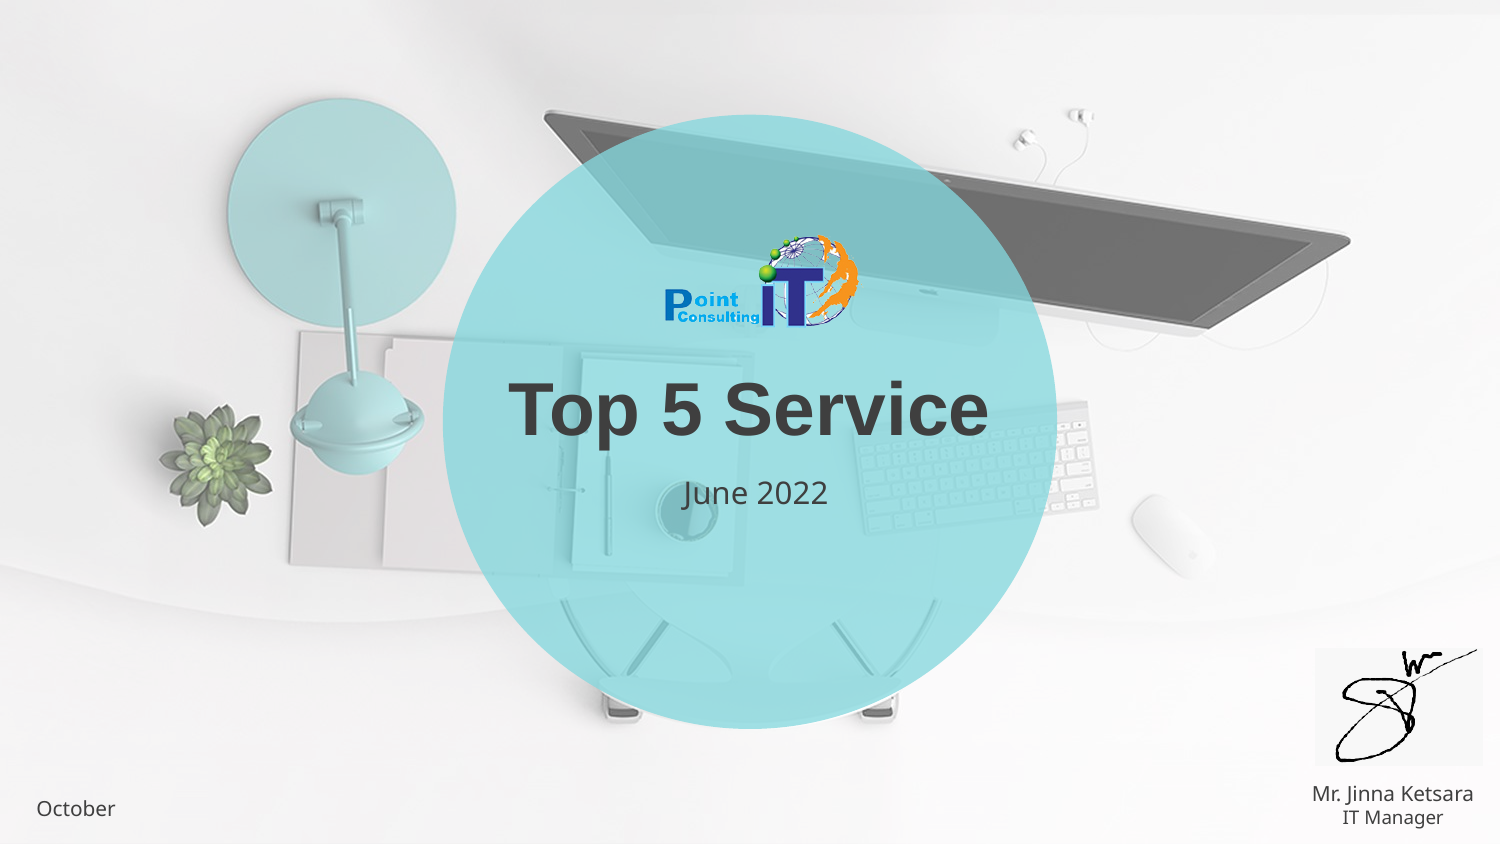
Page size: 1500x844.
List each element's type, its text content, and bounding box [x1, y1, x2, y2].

text_box ไม่มี [0, 0, 1500, 844]
text_box October [0, 782, 174, 833]
list Top 5 Service [442, 357, 1058, 453]
text_box Mr. Jinna Ketsara IT Manager [1248, 765, 1500, 843]
list June 2022 [449, 468, 1064, 516]
picture [646, 224, 878, 342]
picture [1315, 648, 1483, 766]
